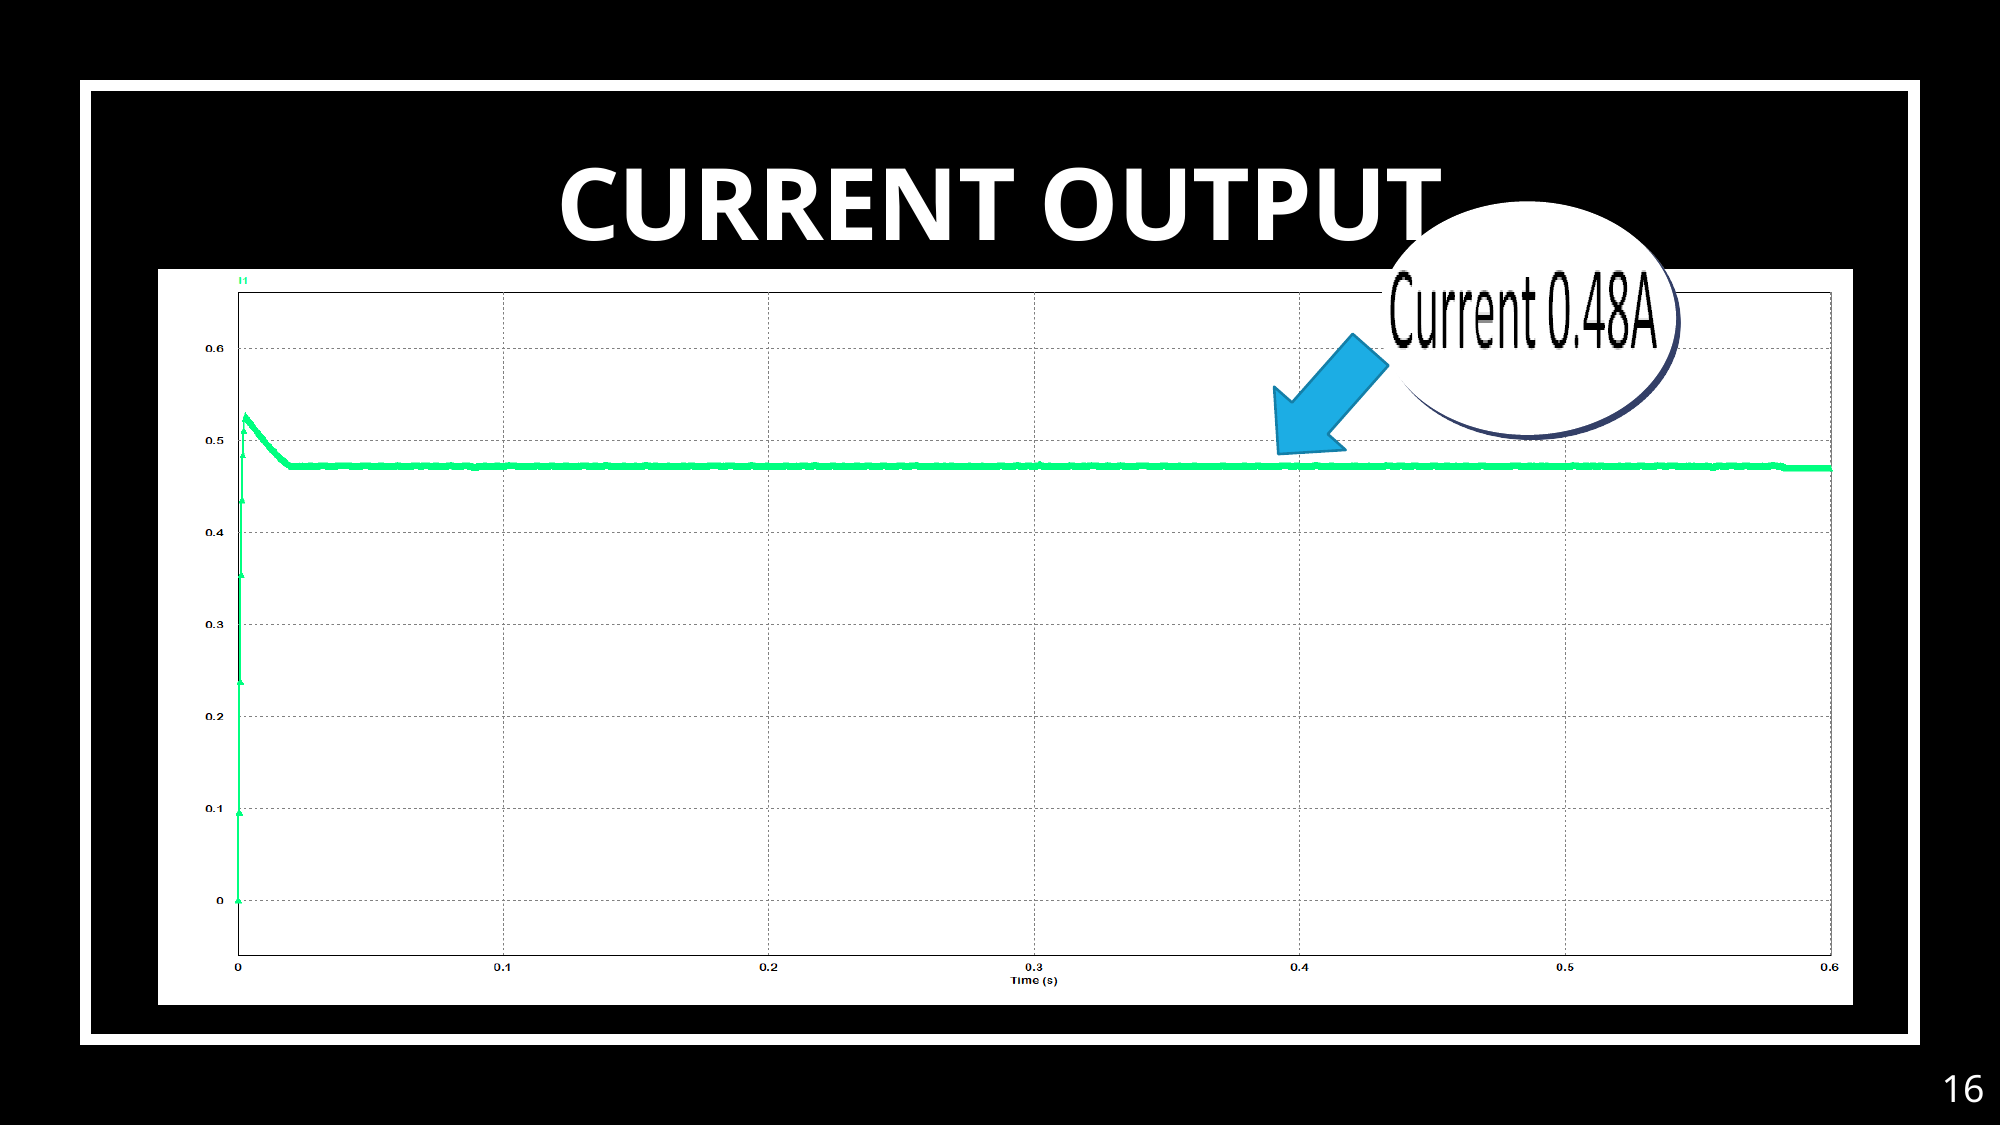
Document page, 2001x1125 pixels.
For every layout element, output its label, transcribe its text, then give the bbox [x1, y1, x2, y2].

picture [157, 201, 1853, 1005]
text_box [84, 84, 1916, 1041]
title CURRENT OUTPUT [209, 120, 1791, 267]
text_box 16 [1926, 1057, 2000, 1117]
text_box [0, 0, 2000, 1125]
